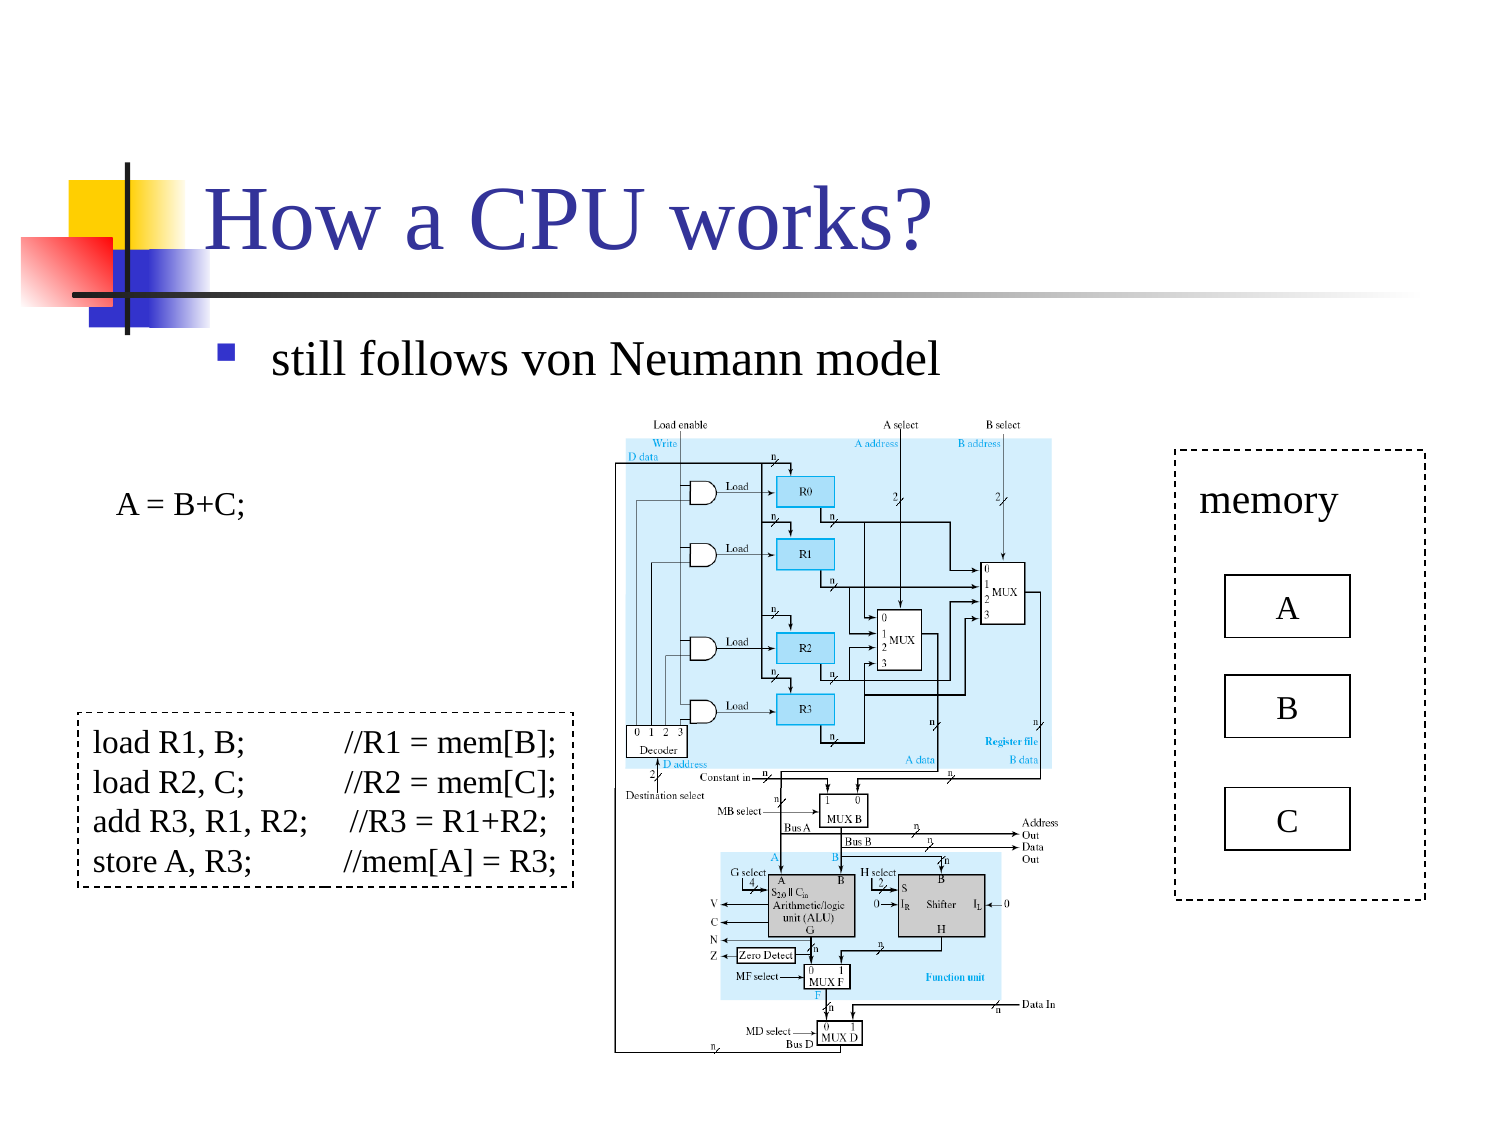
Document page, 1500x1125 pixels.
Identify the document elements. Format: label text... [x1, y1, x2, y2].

text_box load R1, B; //R1 = mem[B]; load R2, C; //R2 = mem[C]; add R3, R1, R2; //R3 = R1+R2; store A, R3; //mem[A] = R3; [78, 712, 573, 887]
text_box A = B+C; [101, 474, 261, 530]
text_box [1174, 449, 1426, 901]
title How a CPU works? [188, 35, 1468, 275]
list still follows von Neumann model [200, 324, 1475, 394]
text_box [599, 412, 1113, 1063]
